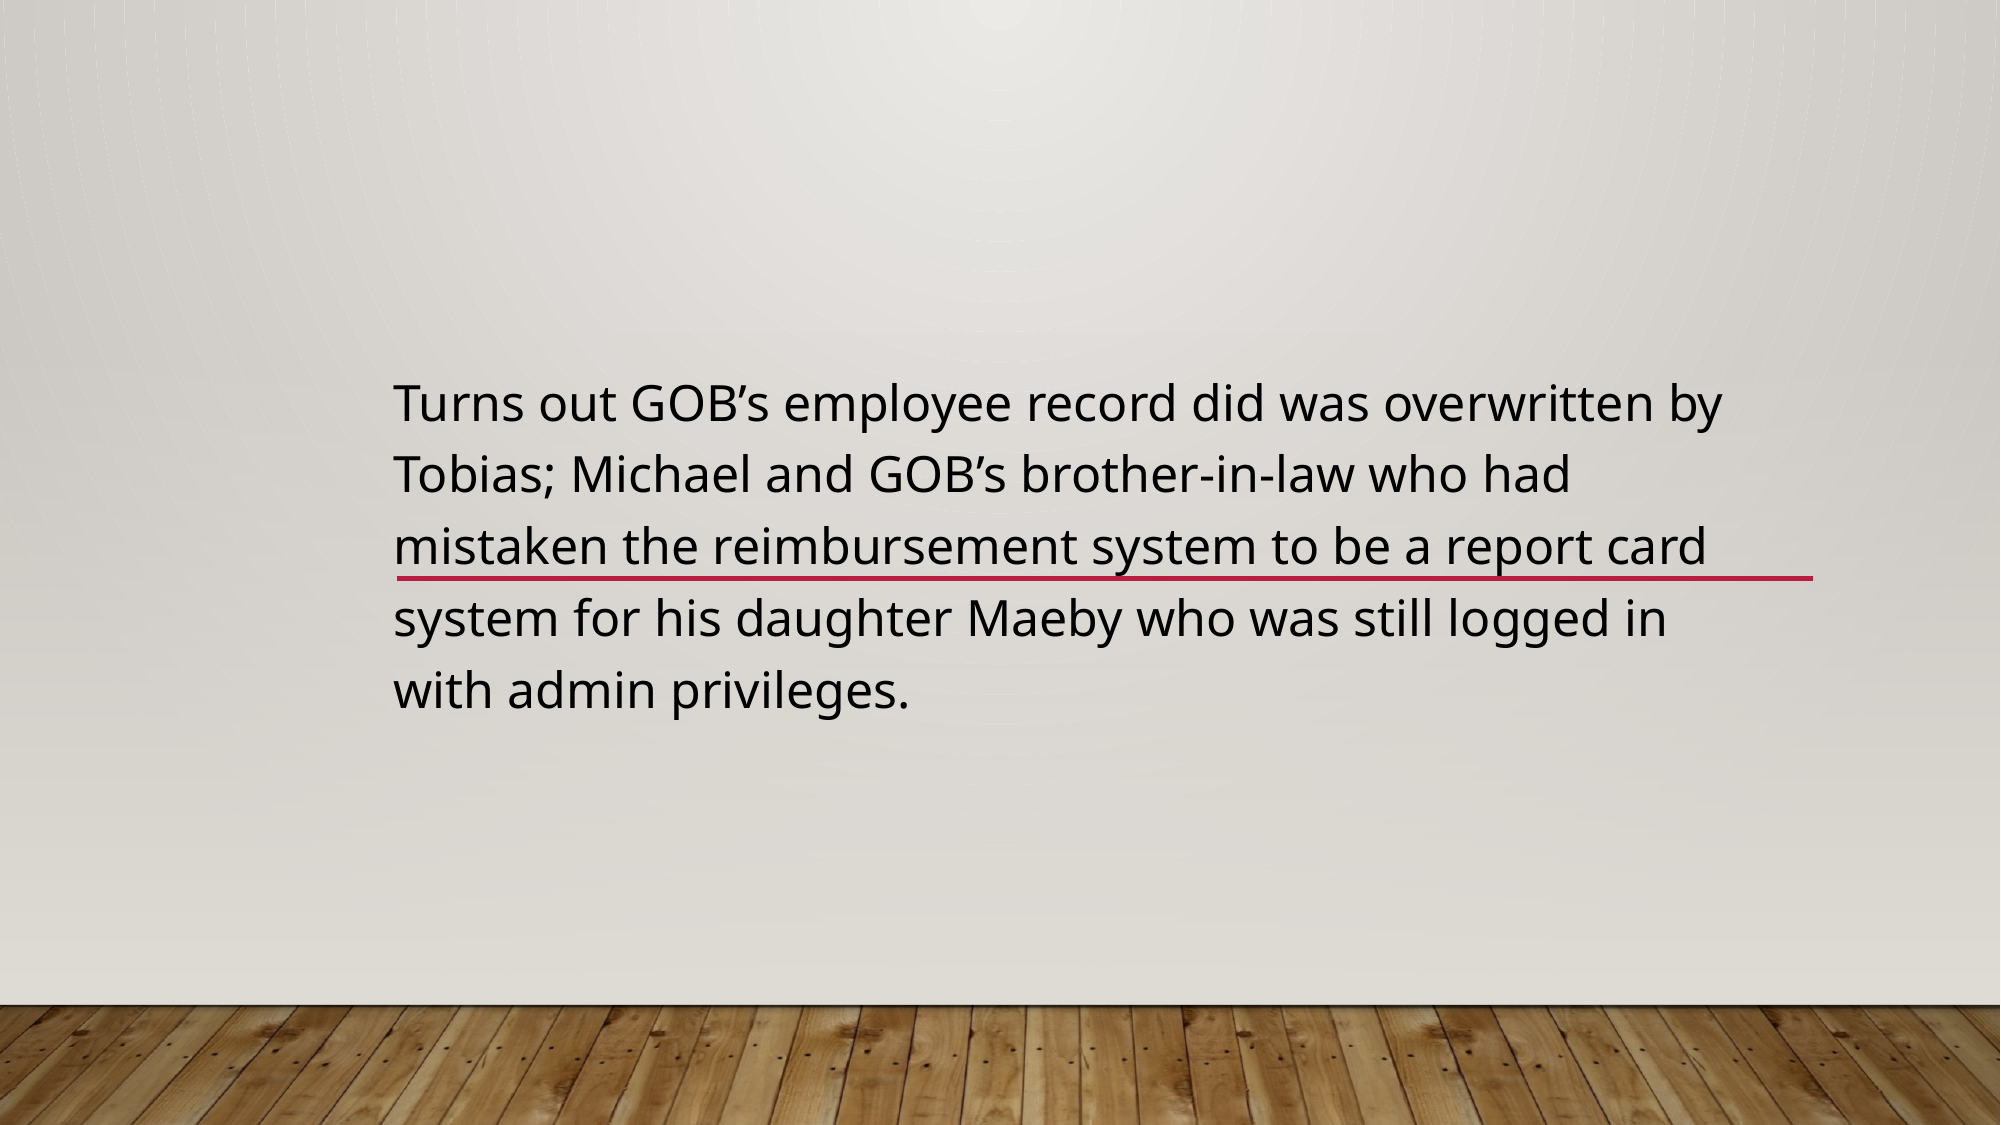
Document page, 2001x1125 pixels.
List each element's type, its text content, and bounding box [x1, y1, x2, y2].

subtitle Turns out GOB’s employee record did was overwritten by Tobias; Michael and GOB’s brother-in-law who had mistaken the reimbursement system to be a report card system for his daughter Maeby who was still logged in with admin privileges. [378, 343, 1796, 688]
picture [0, 1005, 2000, 1125]
